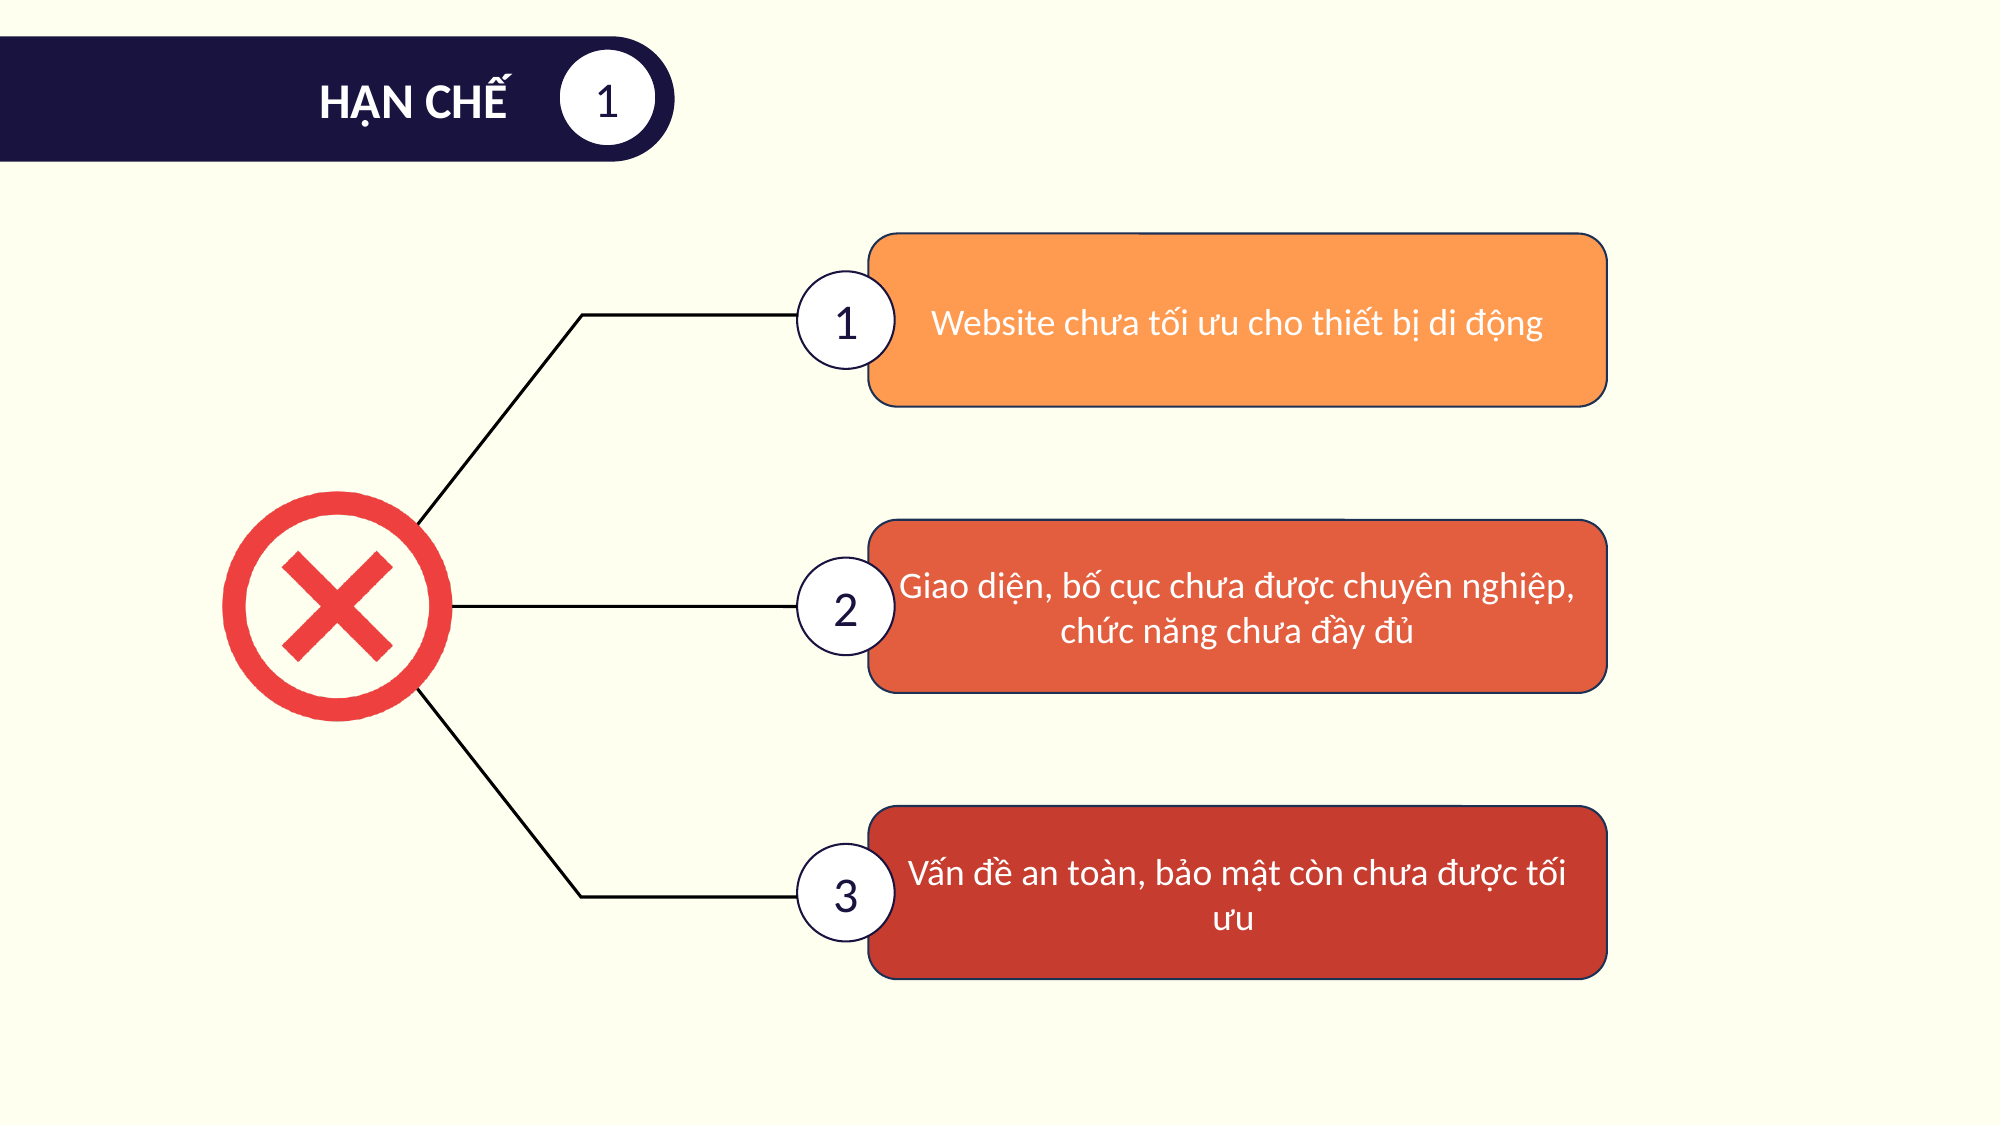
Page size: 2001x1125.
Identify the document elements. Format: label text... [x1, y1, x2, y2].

text_box [457, 313, 799, 499]
text_box 2 [796, 556, 896, 657]
text_box 1 [573, 47, 658, 148]
text_box 3 [796, 842, 896, 943]
text_box HẠN CHẾ [304, 61, 590, 136]
picture [203, 472, 471, 740]
text_box Vấn đề an toàn, bảo mật còn chưa được tối ưu [867, 804, 1608, 981]
text_box [456, 714, 798, 899]
text_box Giao diện, bố cục chưa được chuyên nghiệp, chức năng chưa đầy đủ [867, 518, 1608, 694]
text_box Website chưa tối ưu cho thiết bị di động [867, 232, 1608, 408]
text_box 1 [796, 270, 896, 370]
text_box [0, 37, 674, 161]
